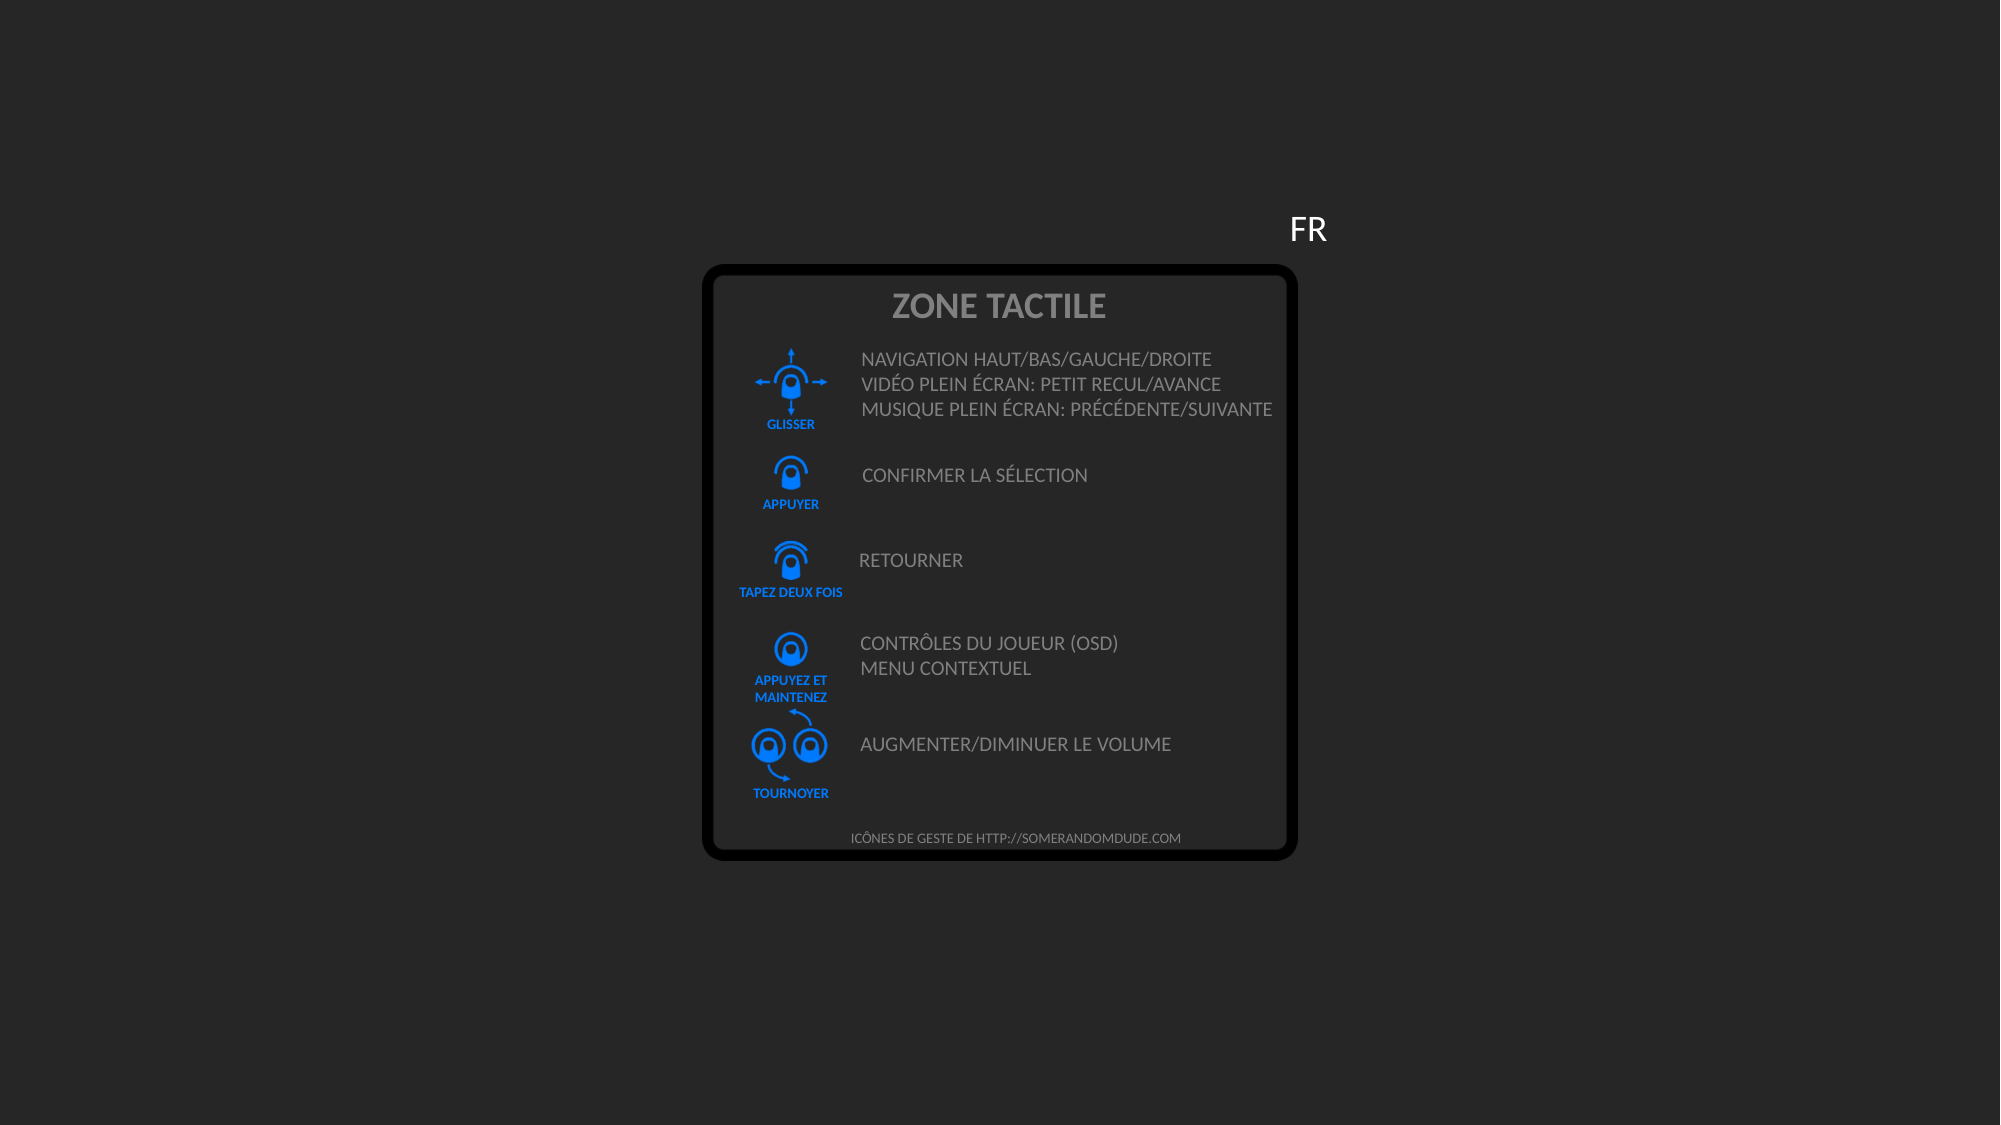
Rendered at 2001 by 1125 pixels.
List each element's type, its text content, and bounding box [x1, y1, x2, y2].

picture [702, 264, 1298, 861]
text_box FR [1274, 196, 1343, 257]
